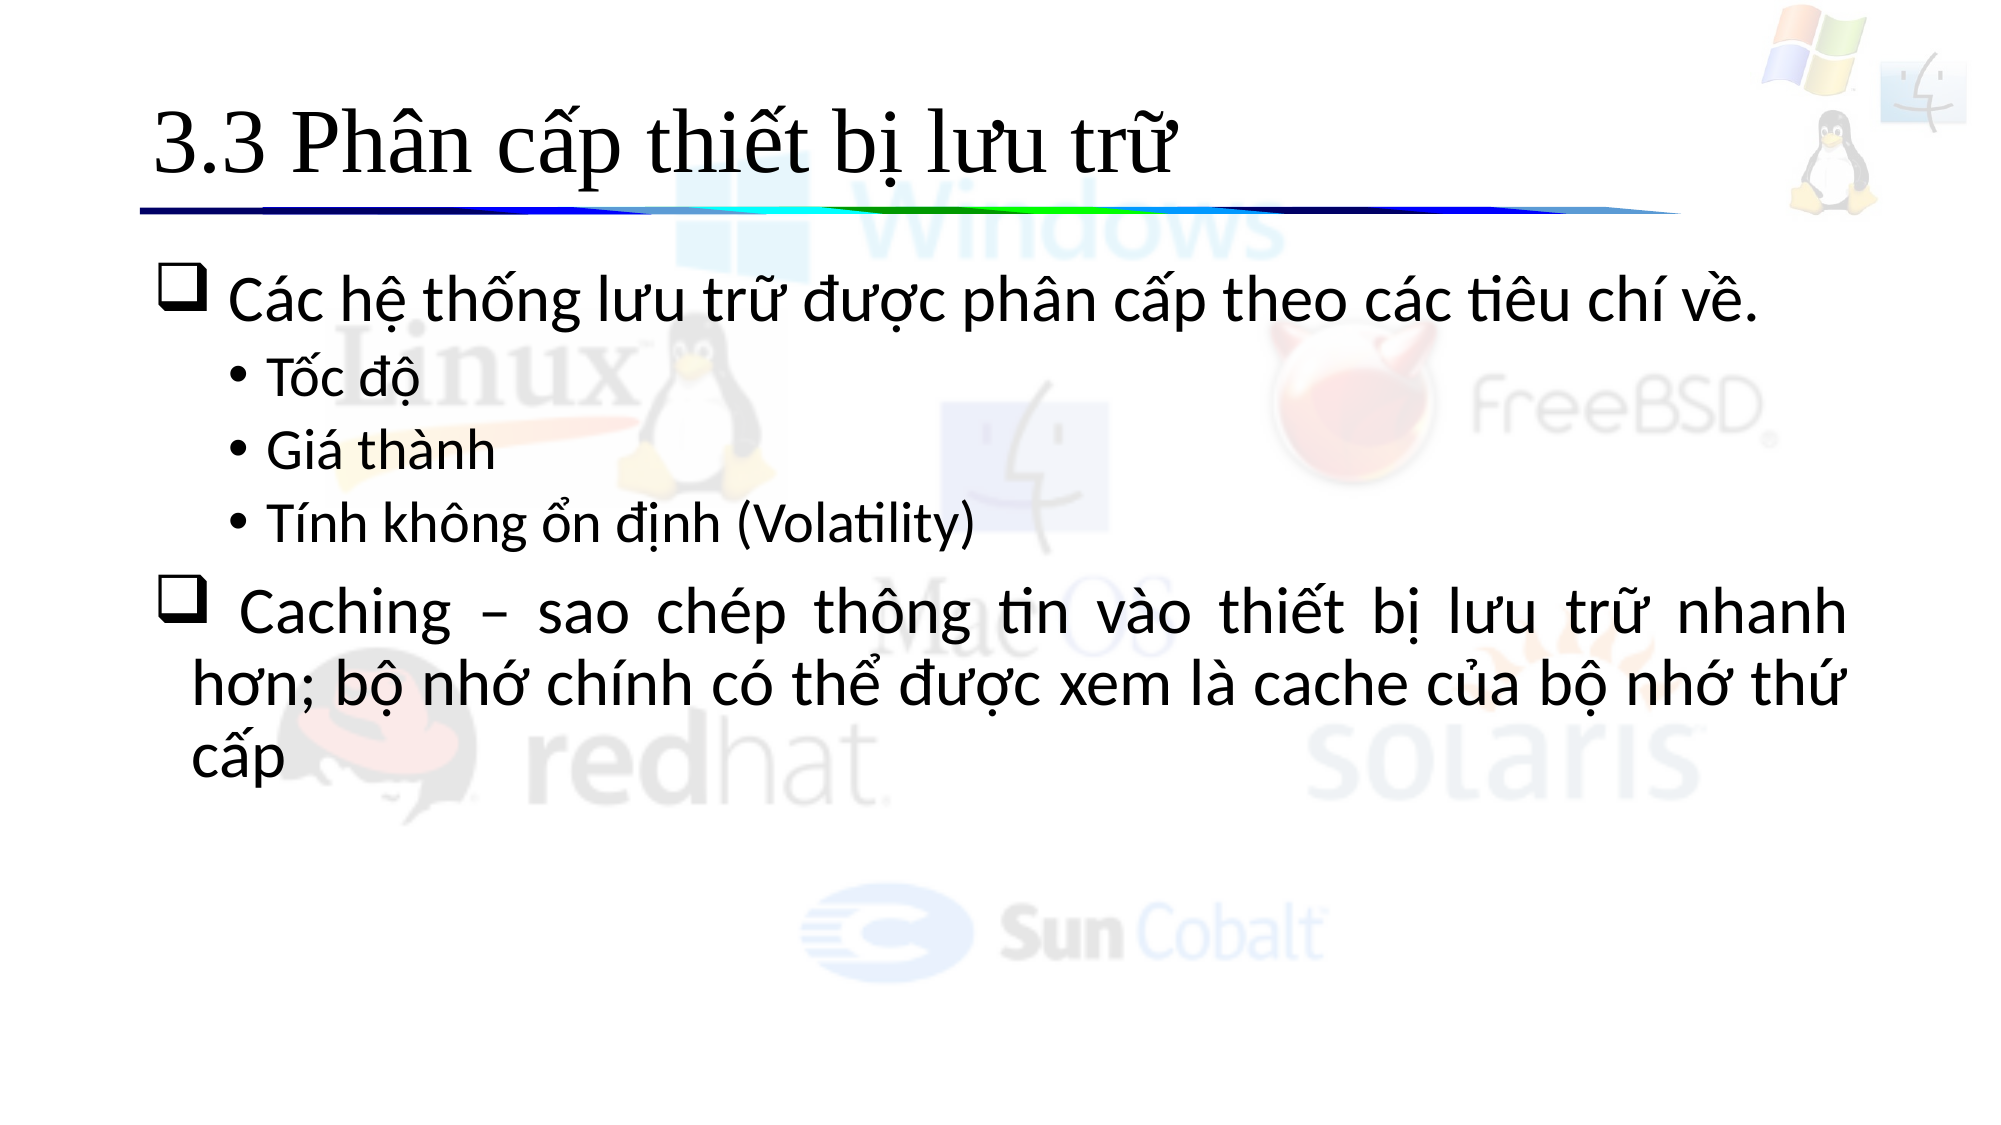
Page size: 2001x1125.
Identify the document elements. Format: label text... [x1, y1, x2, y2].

title 3.3 Phân cấp thiết bị lưu trữ [137, 59, 1863, 226]
list  Các hệ thống lưu trữ được phân cấp theo các tiêu chí về. Tốc độ Giá thành Tính không ổn định (Volatility)  Caching – sao chép thông tin vào thiết bị lưu trữ nhanh hơn; bộ nhớ chính có thể được xem là cache của bộ nhớ thứ cấp [138, 255, 1864, 1013]
